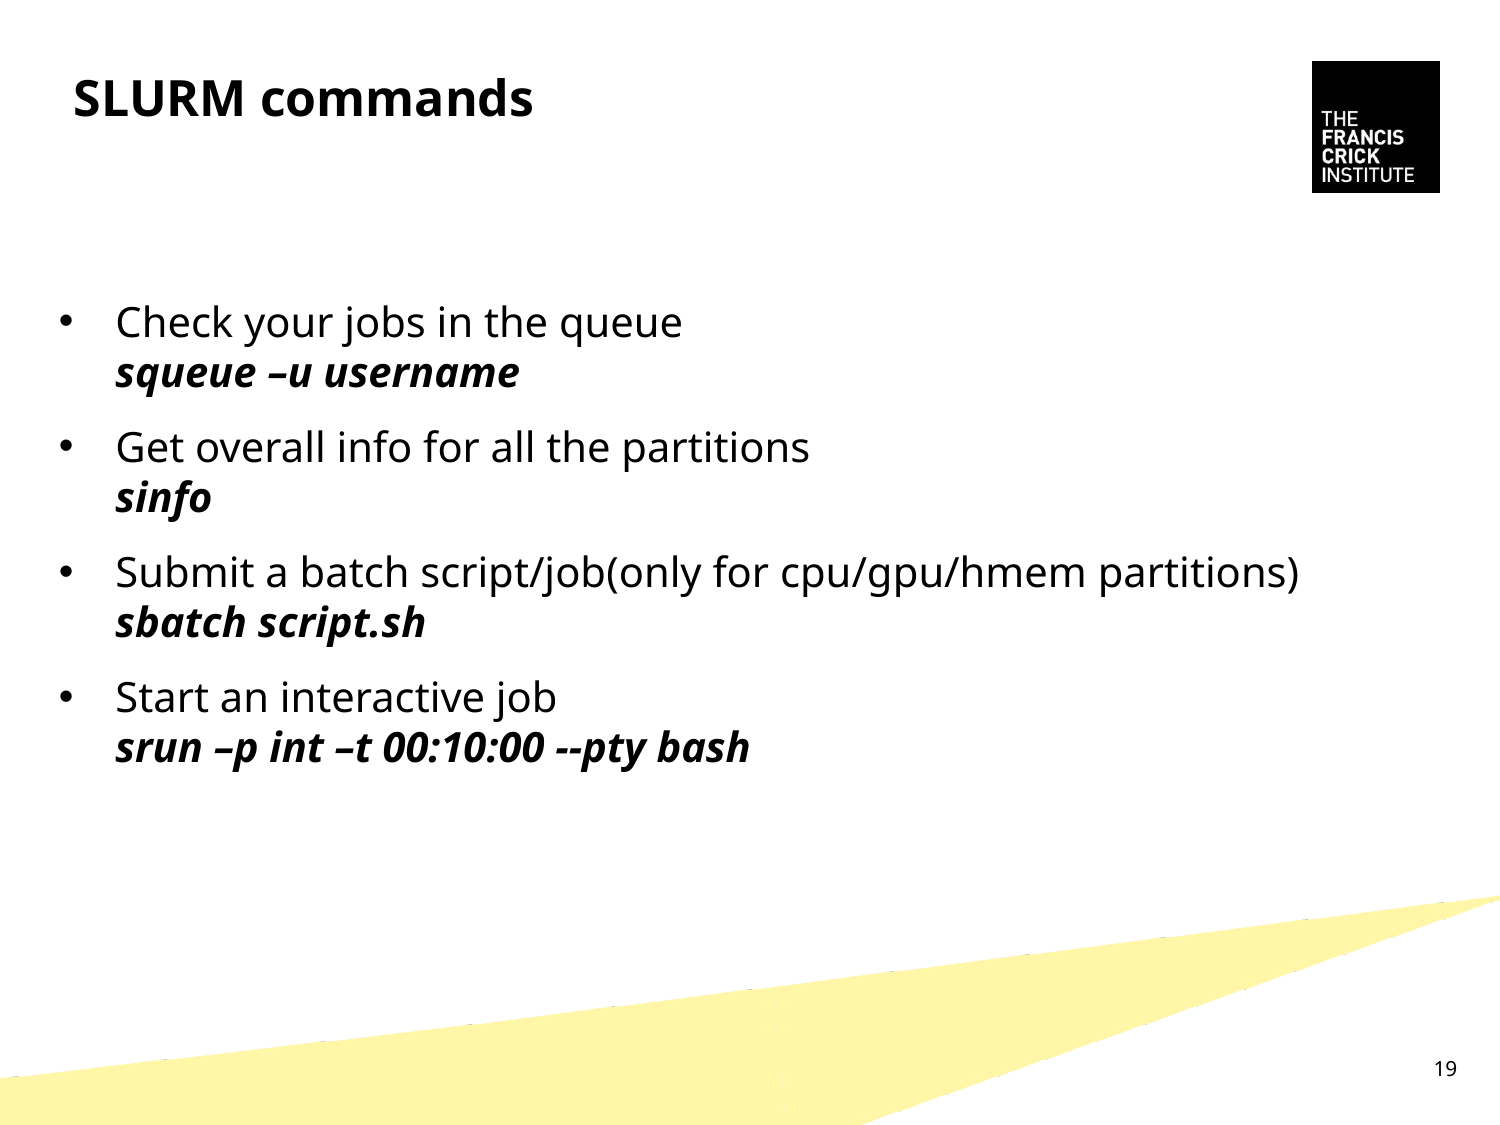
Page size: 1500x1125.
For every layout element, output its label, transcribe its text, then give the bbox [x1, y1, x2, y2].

slide_number 19 [1393, 1039, 1473, 1100]
title SLURM commands [58, 58, 1171, 208]
list Check your jobs in the queue squeue –u username Get overall info for all the partitions sinfo Submit a batch script/job(only for cpu/gpu/hmem partitions) sbatch script.sh Start an interactive job srun –p int –t 00:10:00 --pty bash [59, 295, 1447, 1063]
picture [1312, 61, 1440, 193]
